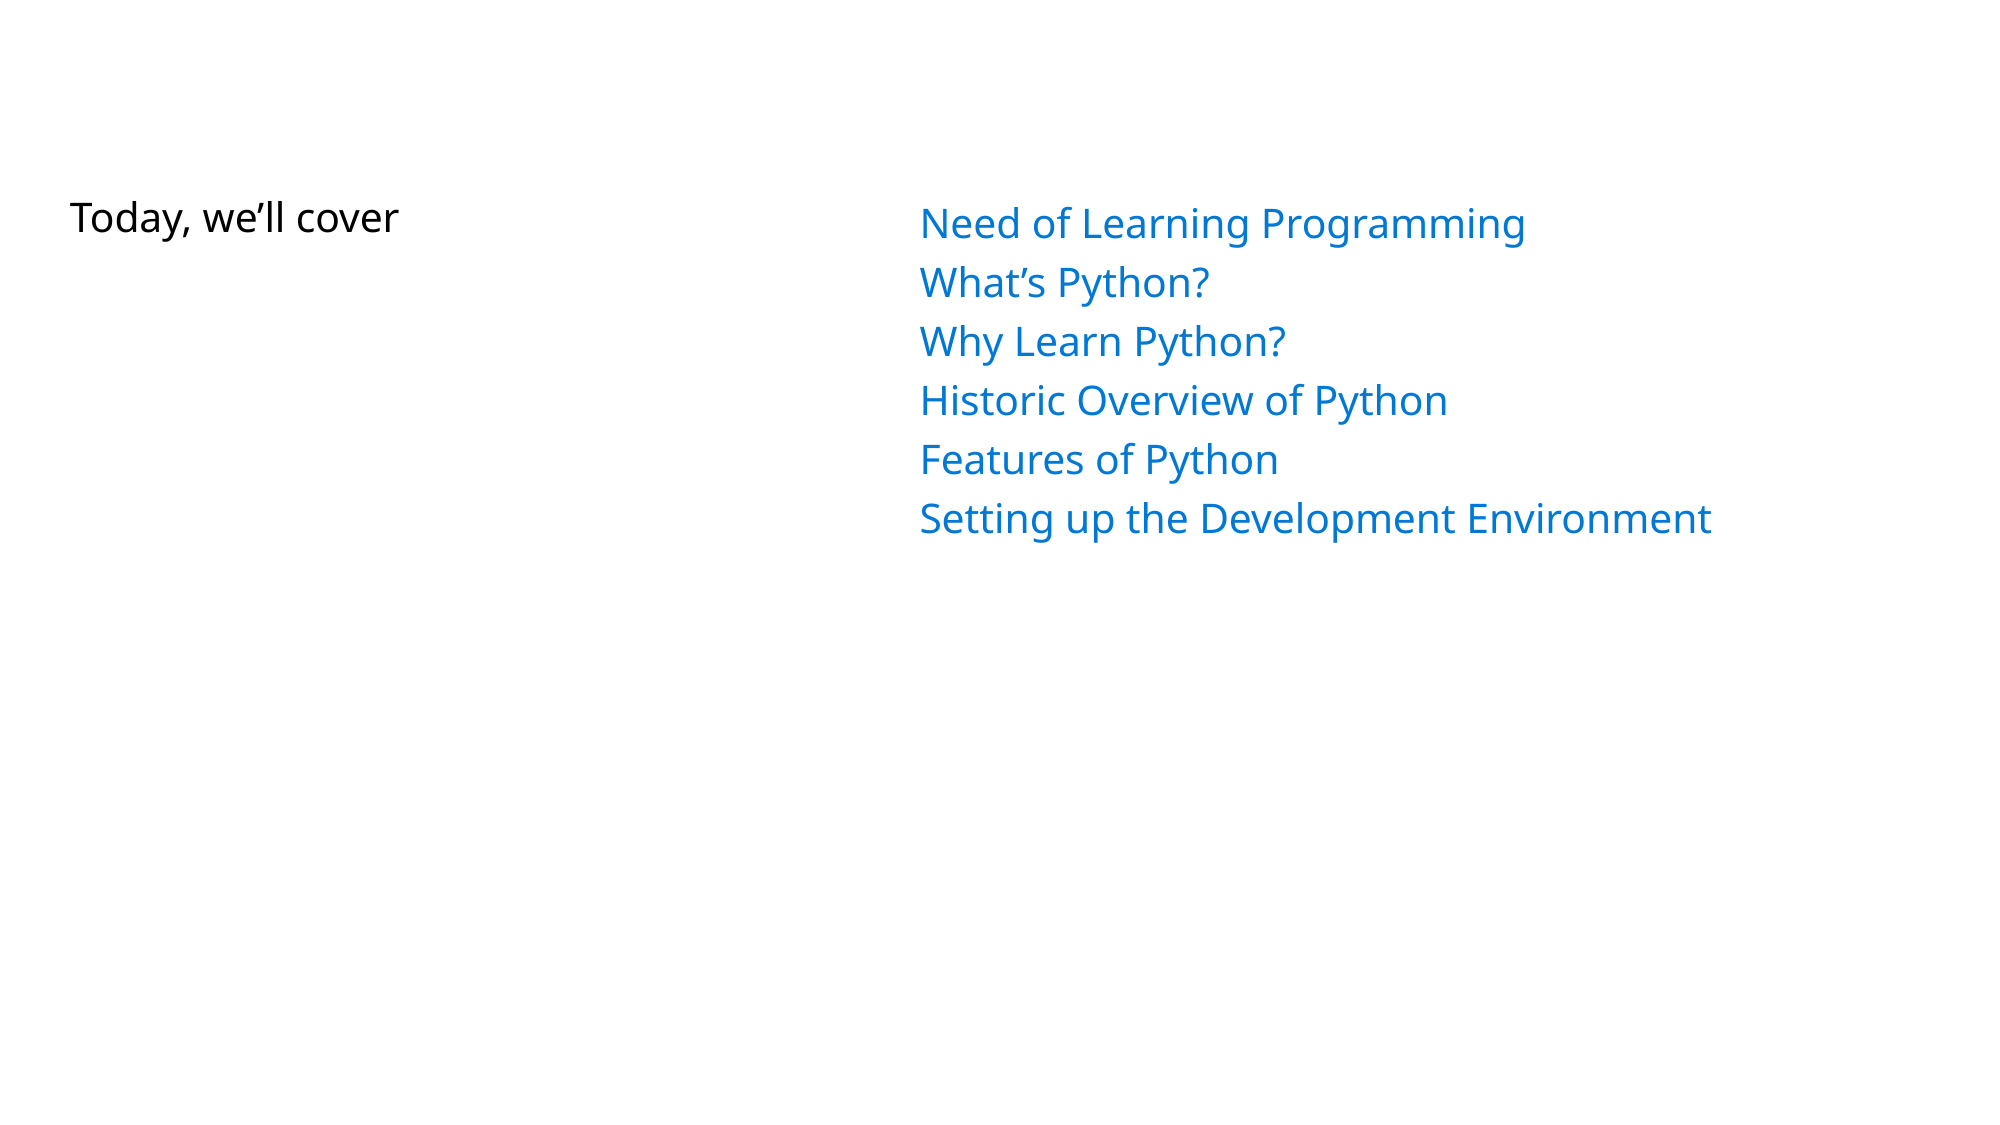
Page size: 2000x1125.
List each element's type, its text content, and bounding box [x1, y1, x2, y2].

title Today, we’ll cover [69, 197, 666, 390]
list Need of Learning Programming What’s Python? Why Learn Python? Historic Overview of Python Features of Python Setting up the Development Environment [919, 197, 1714, 737]
